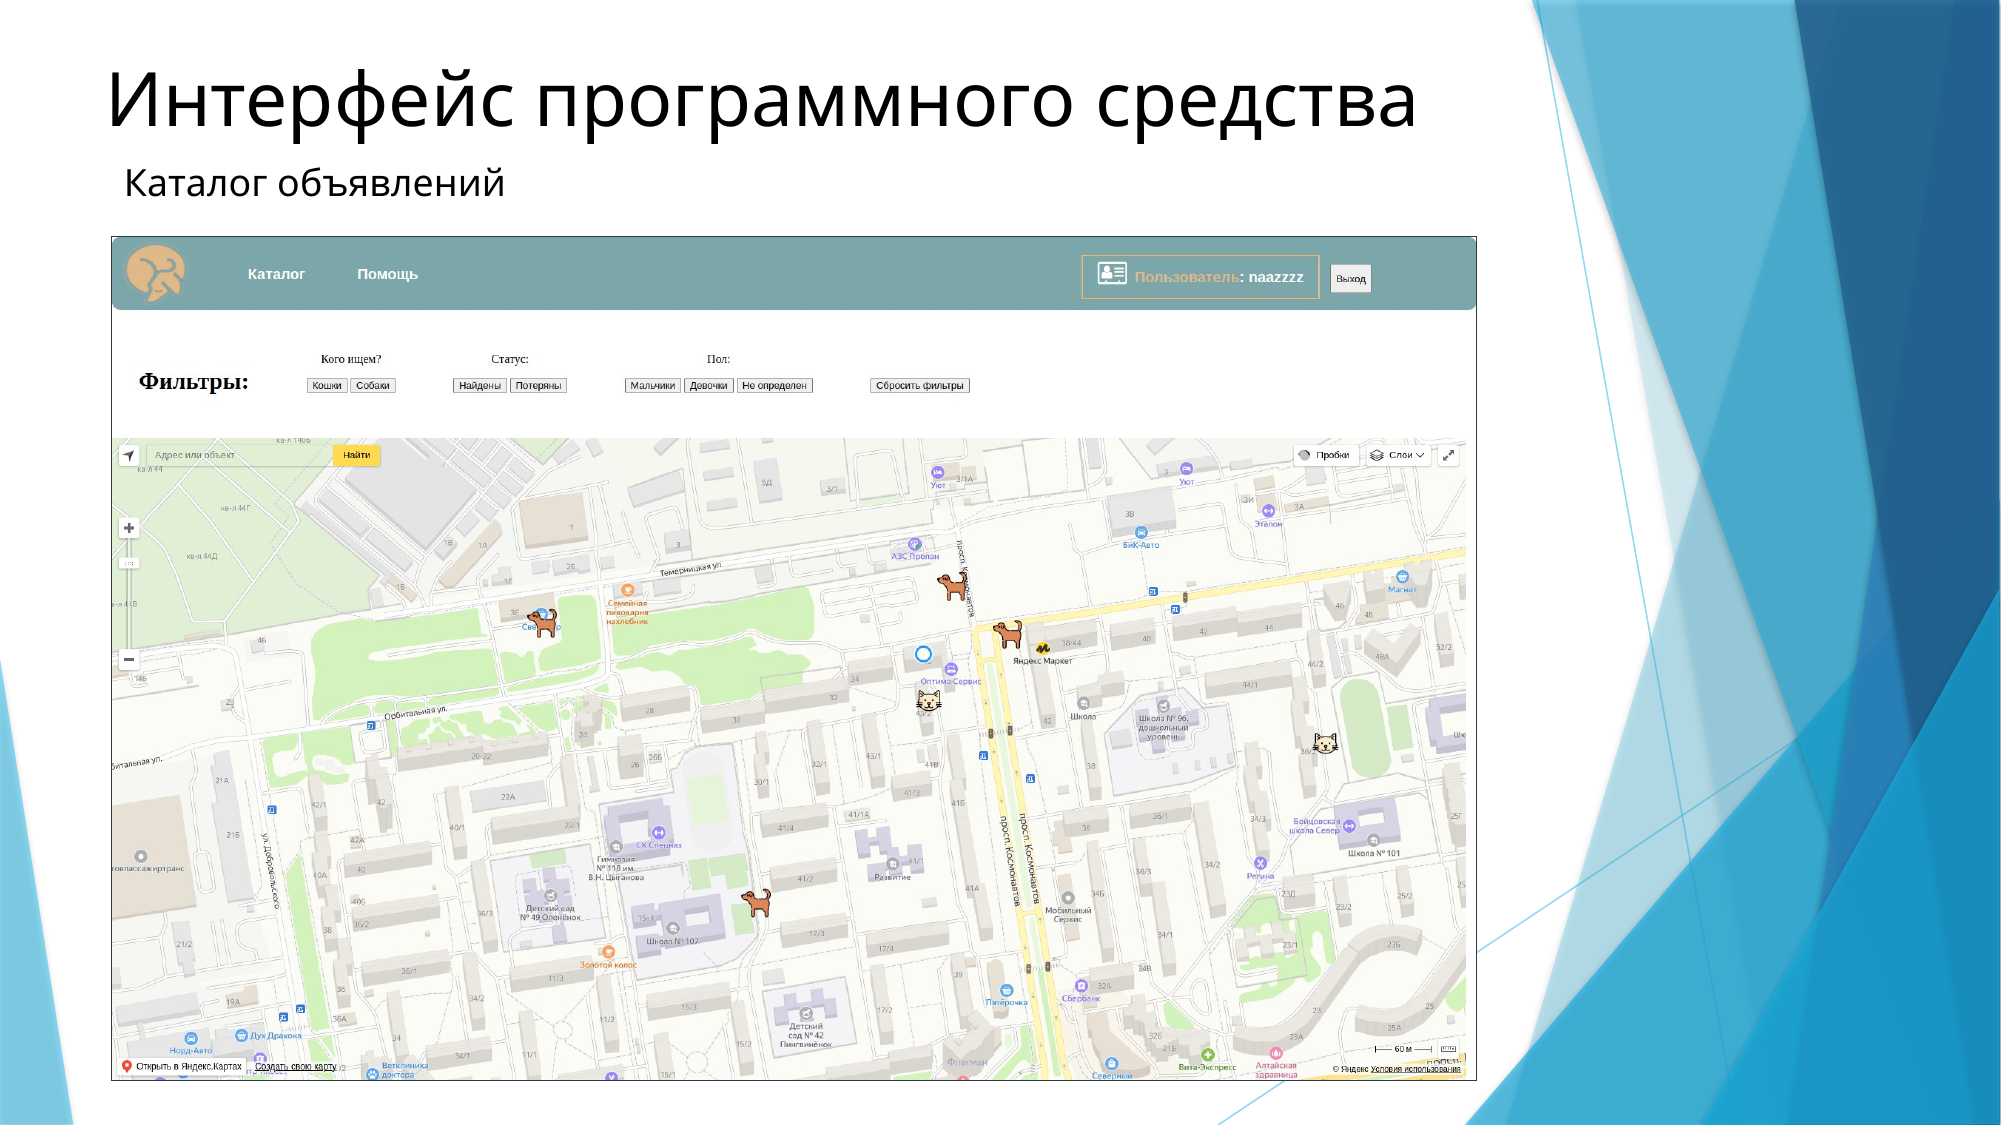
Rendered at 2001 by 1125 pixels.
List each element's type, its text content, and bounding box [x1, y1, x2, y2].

text_box Каталог объявлений [109, 152, 531, 212]
title Интерфейс программного средства [90, 43, 1683, 261]
picture [110, 236, 1477, 1082]
